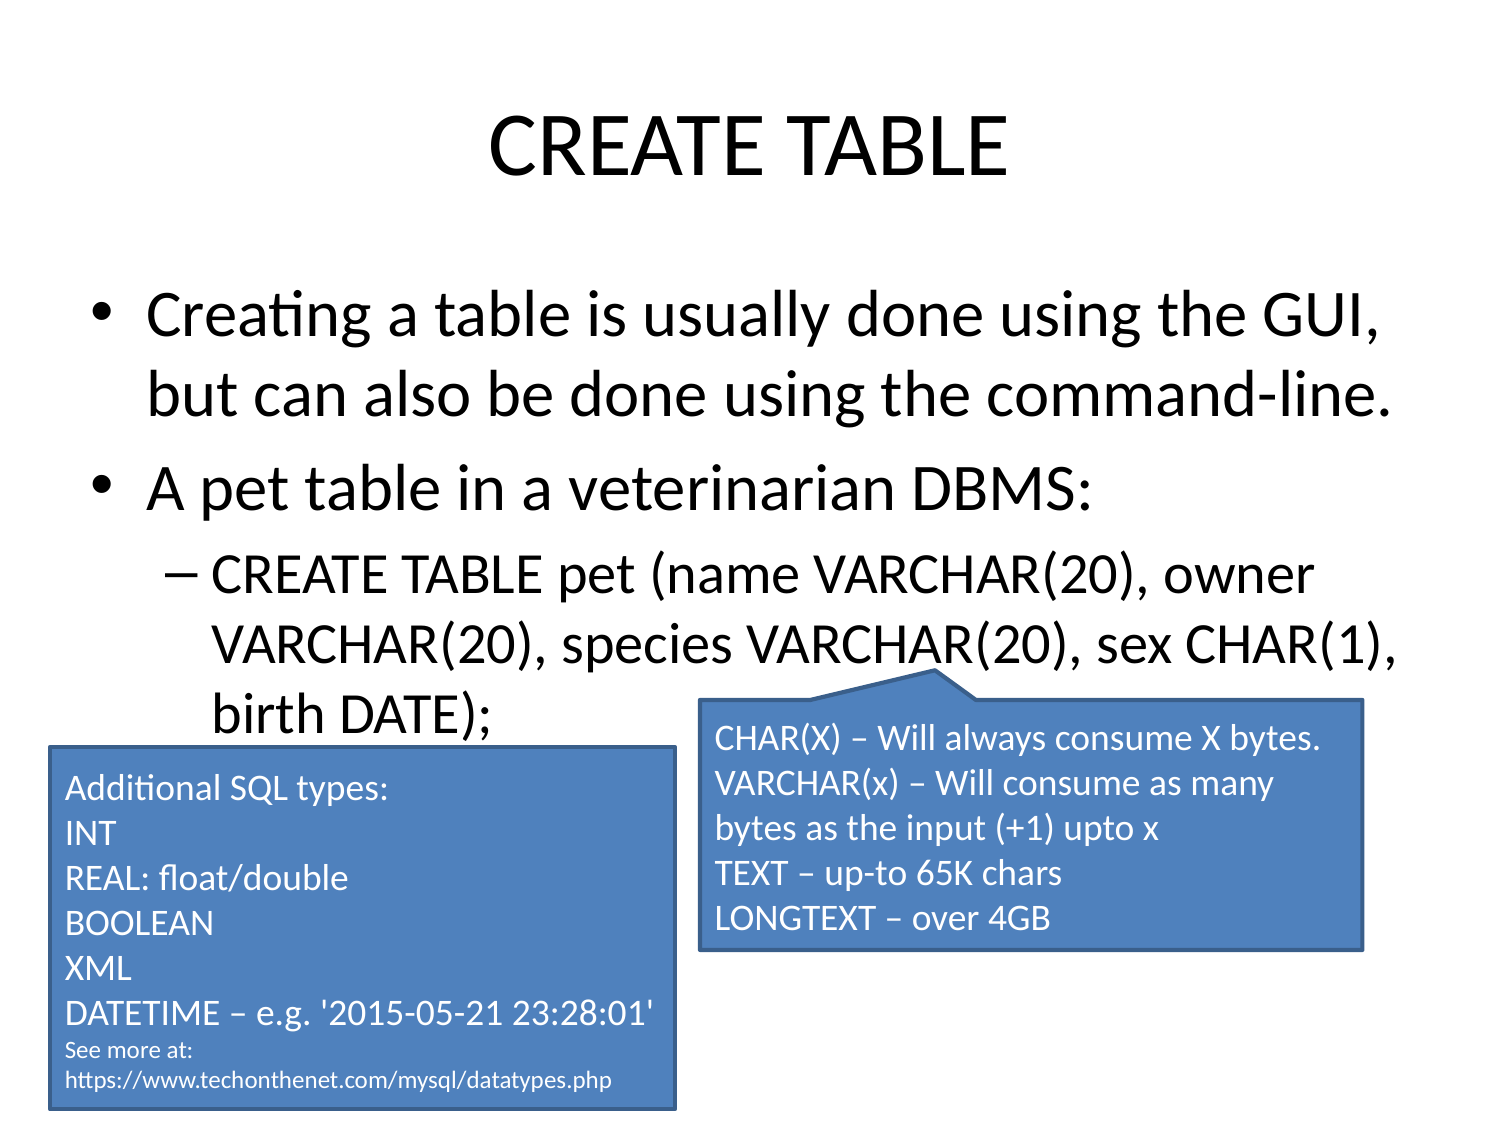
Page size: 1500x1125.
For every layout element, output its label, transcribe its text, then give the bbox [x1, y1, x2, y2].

list Creating a table is usually done using the GUI, but can also be done using the command-line. A pet table in a veterinarian DBMS: CREATE TABLE pet (name VARCHAR(20), owner VARCHAR(20), species VARCHAR(20), sex CHAR(1), birth DATE); [75, 262, 1425, 1005]
title CREATE TABLE [75, 45, 1425, 233]
text_box Additional SQL types: INT REAL: float/double BOOLEAN XML DATETIME – e.g. '2015-05-21 23:28:01' See more at: https://www.techonthenet.com/mysql/datatypes.php [48, 745, 677, 1111]
text_box CHAR(X) – Will always consume X bytes. VARCHAR(x) – Will consume as many bytes as the input (+1) upto x TEXT – up-to 65K chars LONGTEXT – over 4GB [697, 668, 1365, 953]
